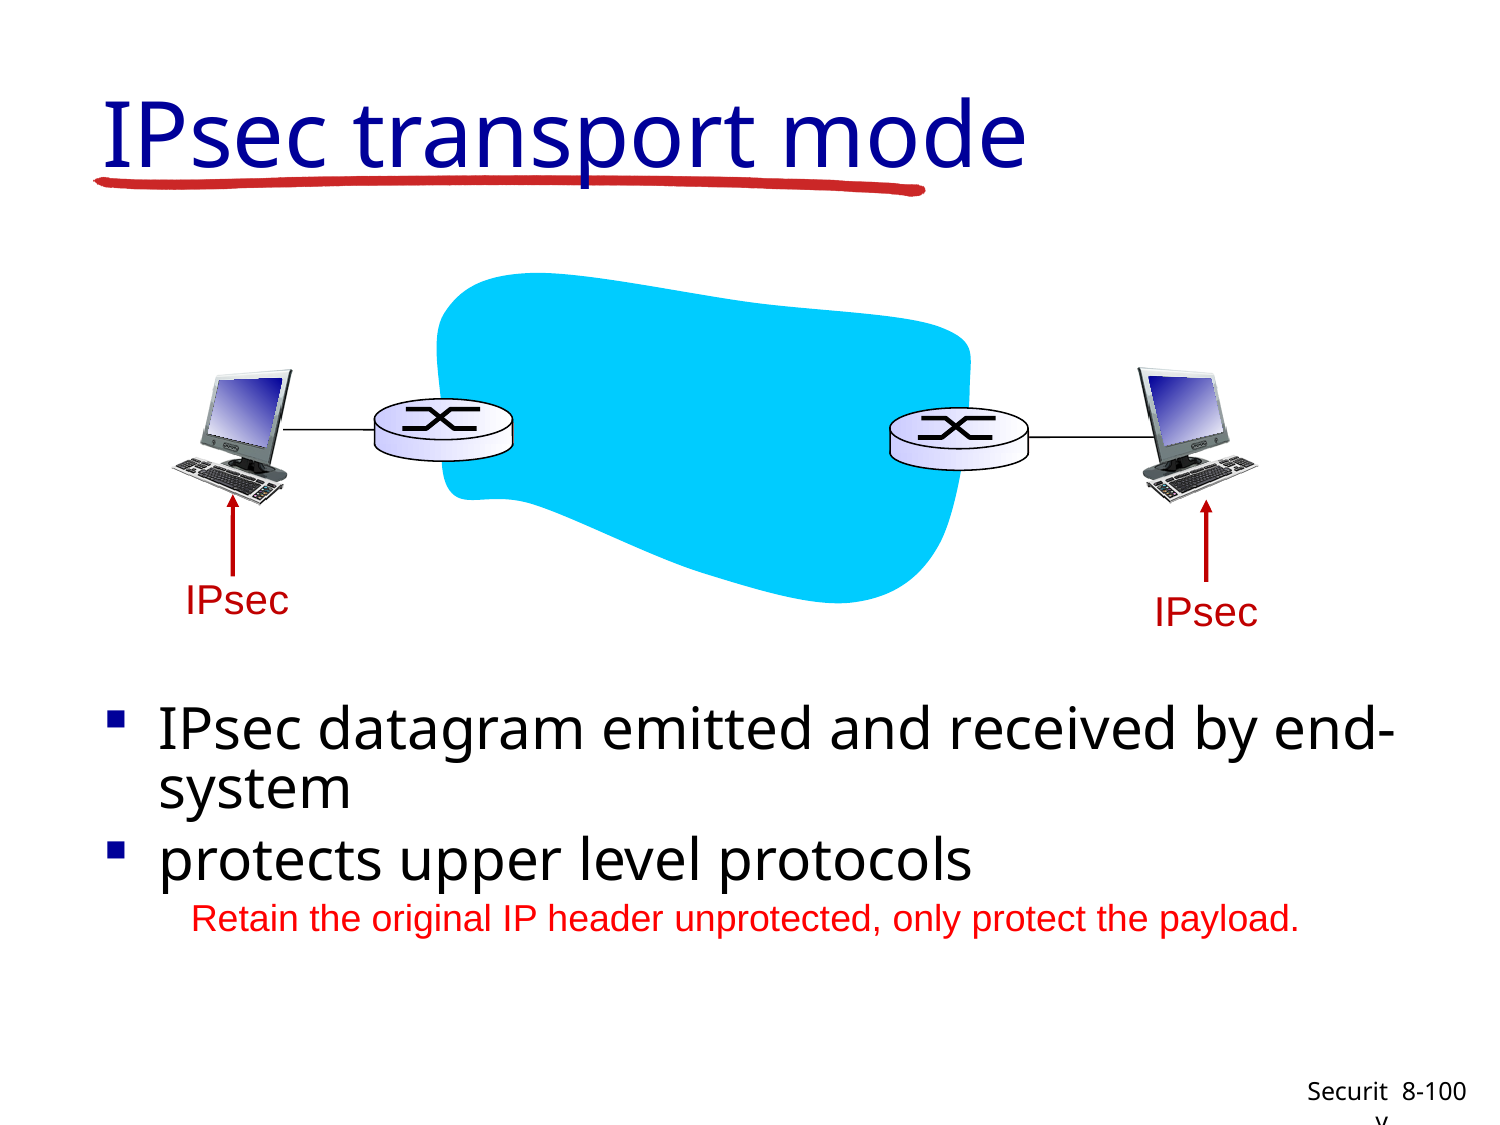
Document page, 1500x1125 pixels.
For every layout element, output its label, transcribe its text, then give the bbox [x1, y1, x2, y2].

text_box 8-100 [1387, 1068, 1500, 1113]
text_box [436, 272, 971, 604]
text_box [142, 363, 514, 515]
text_box Retain the original IP header unprotected, only protect the payload. [175, 886, 1338, 946]
text_box IPsec [170, 565, 305, 631]
picture [89, 168, 936, 204]
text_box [1134, 361, 1289, 513]
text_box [889, 407, 1030, 471]
title IPsec transport mode [87, 37, 1363, 225]
footer Security [1284, 1067, 1403, 1110]
list IPsec datagram emitted and received by end-system protects upper level protocols [87, 694, 1428, 893]
text_box IPsec [1138, 577, 1274, 643]
